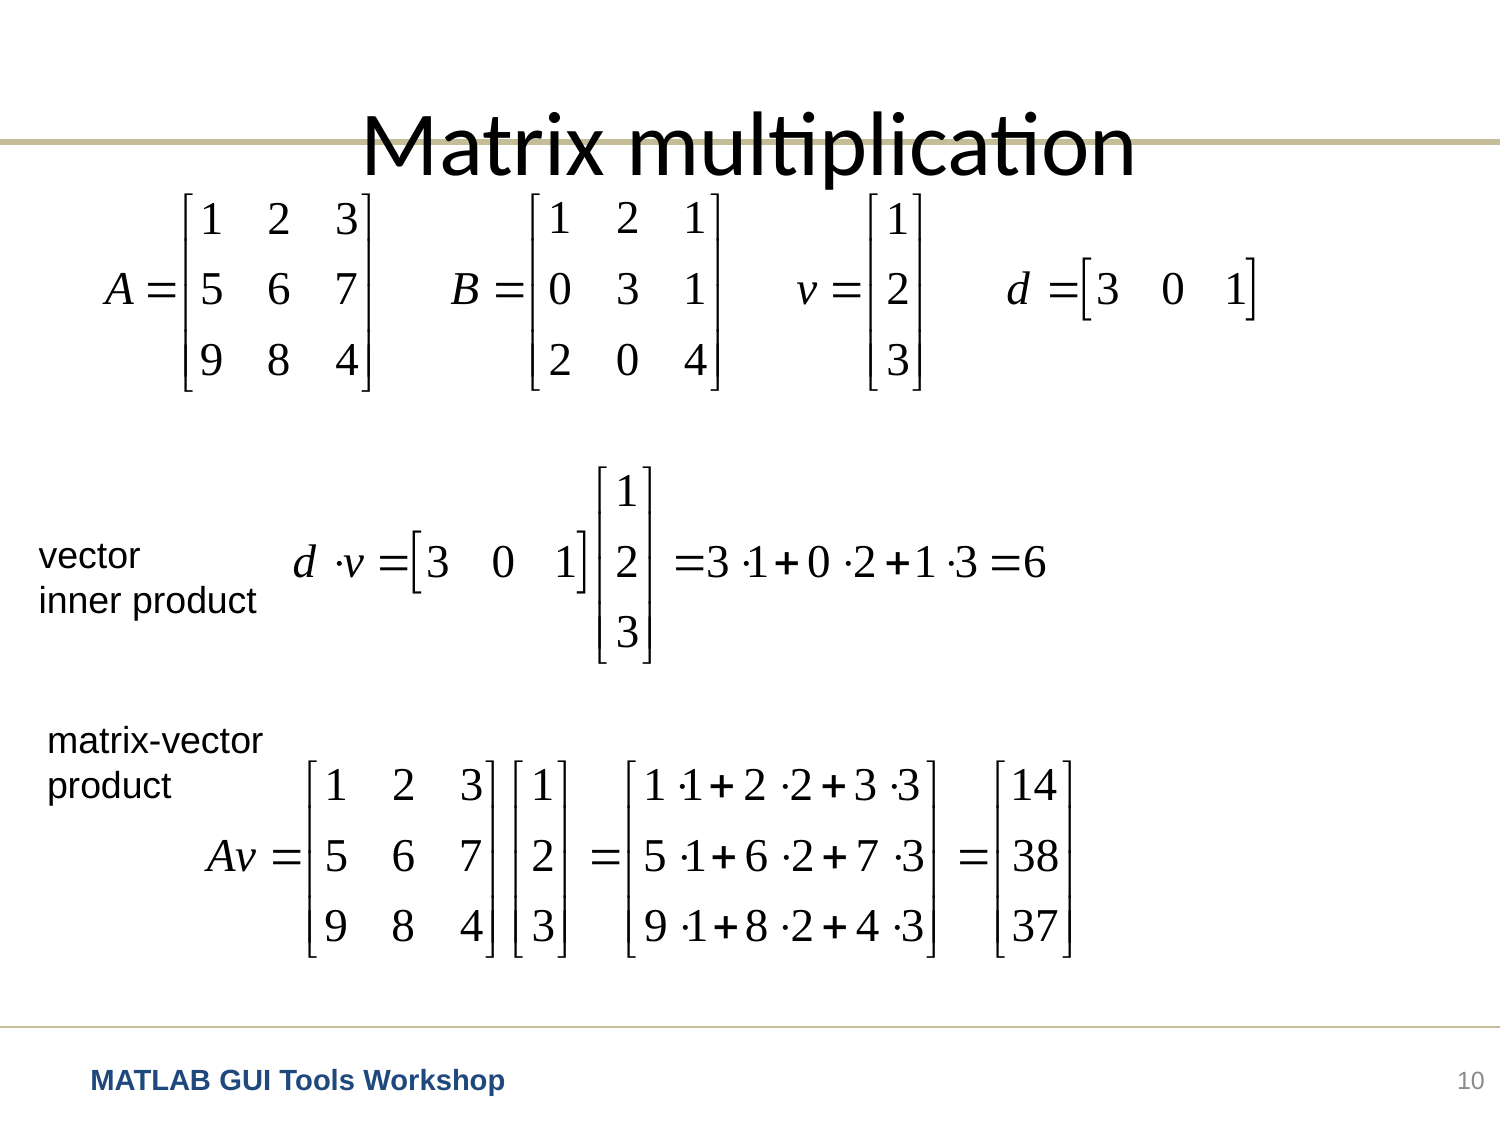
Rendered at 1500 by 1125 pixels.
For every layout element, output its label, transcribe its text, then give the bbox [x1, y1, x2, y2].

text_box matrix-vector product [32, 708, 290, 814]
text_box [94, 182, 390, 404]
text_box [999, 253, 1267, 333]
text_box vector inner product [23, 523, 272, 629]
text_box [285, 455, 1056, 676]
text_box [789, 182, 940, 404]
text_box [441, 182, 737, 404]
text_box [195, 749, 1089, 970]
title Matrix multiplication [75, 45, 1425, 233]
slide_number 10 [1425, 1050, 1500, 1110]
